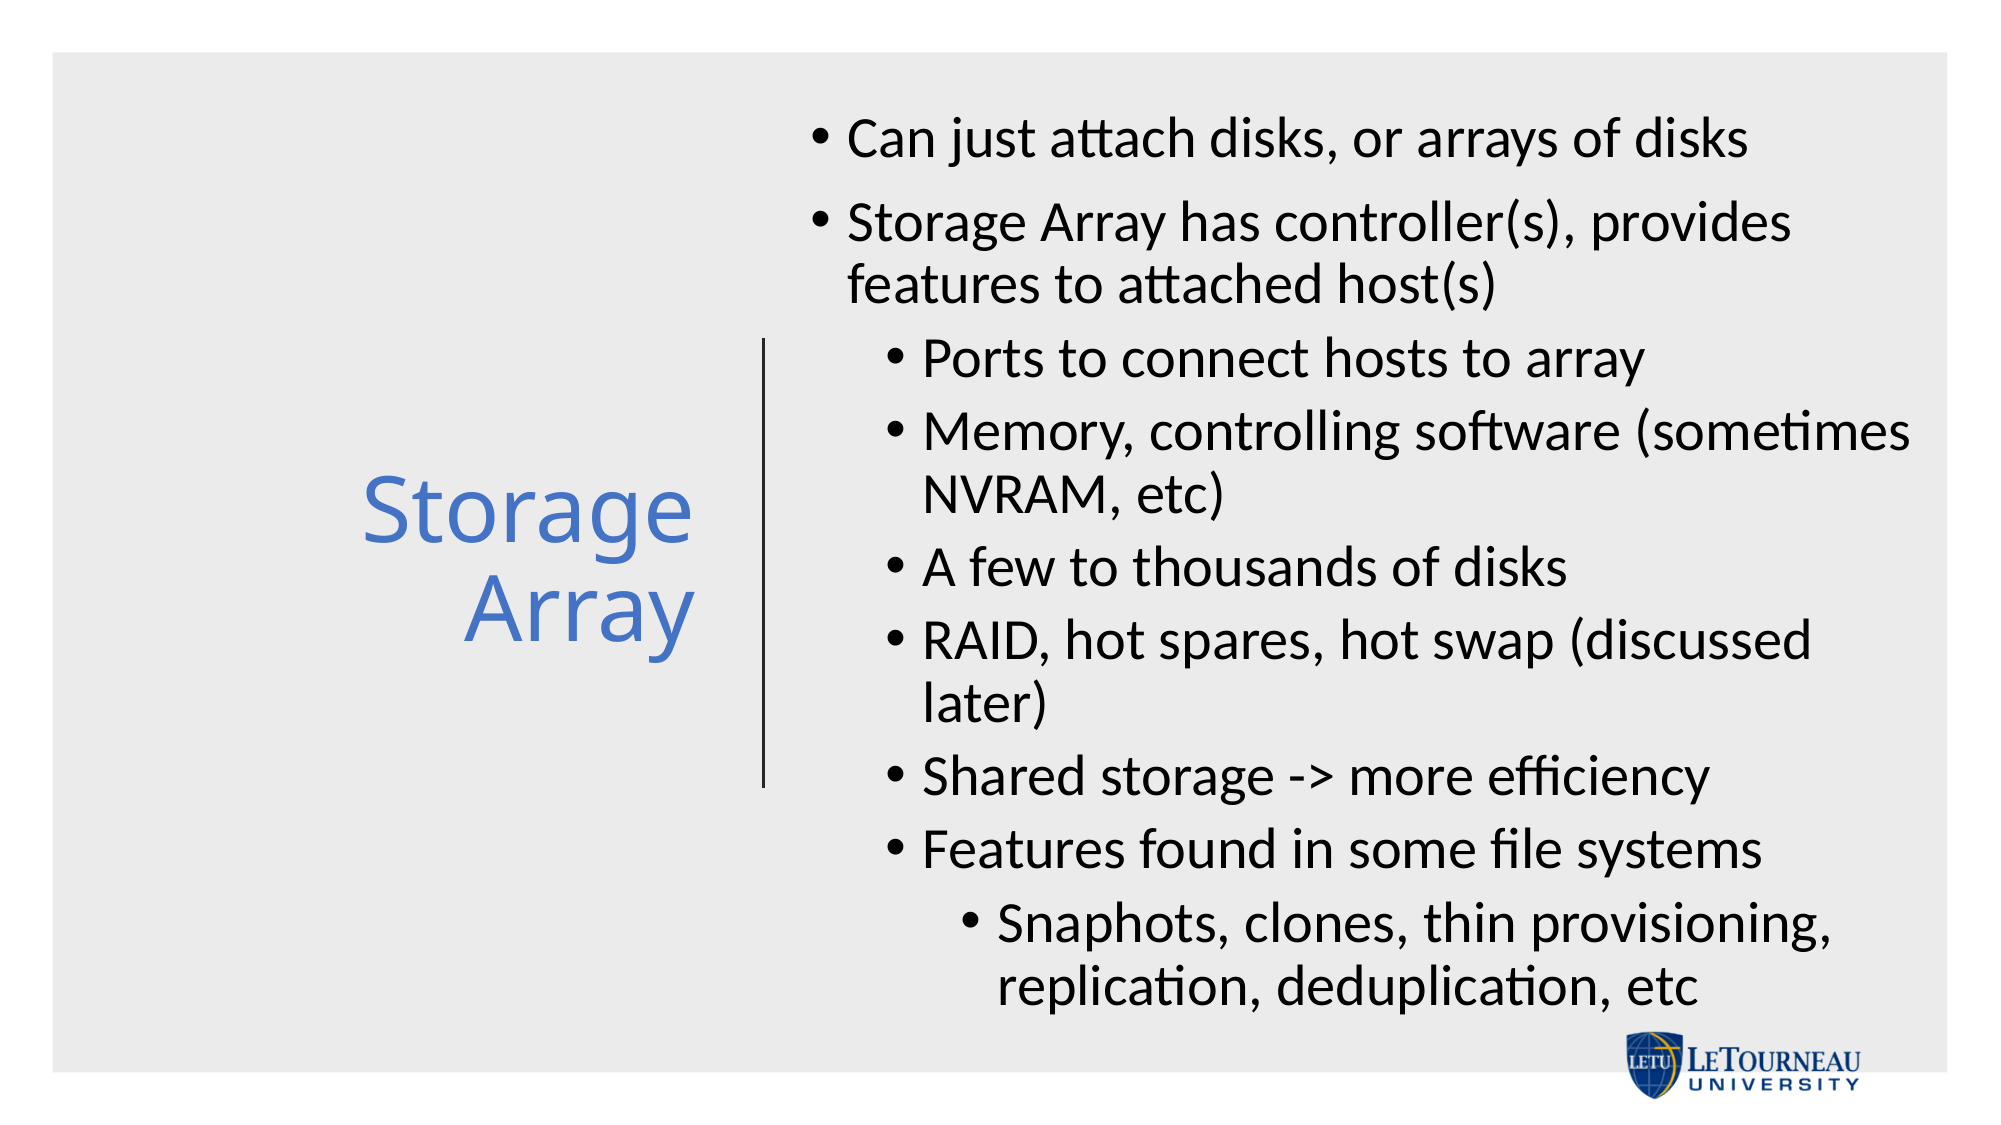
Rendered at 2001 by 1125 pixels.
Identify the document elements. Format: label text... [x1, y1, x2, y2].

title Storage Array [137, 158, 711, 967]
list Can just attach disks, or arrays of disks Storage Array has controller(s), provides features to attached host(s) Ports to connect hosts to array Memory, controlling software (sometimes NVRAM, etc) A few to thousands of disks RAID, hot spares, hot swap (discussed later) Shared storage -> more efficiency Features found in some file systems Snaphots, clones, thin provisioning, replication, deduplication, etc [795, 52, 1948, 1073]
text_box [52, 51, 1948, 1073]
picture [1623, 1073, 1863, 1105]
